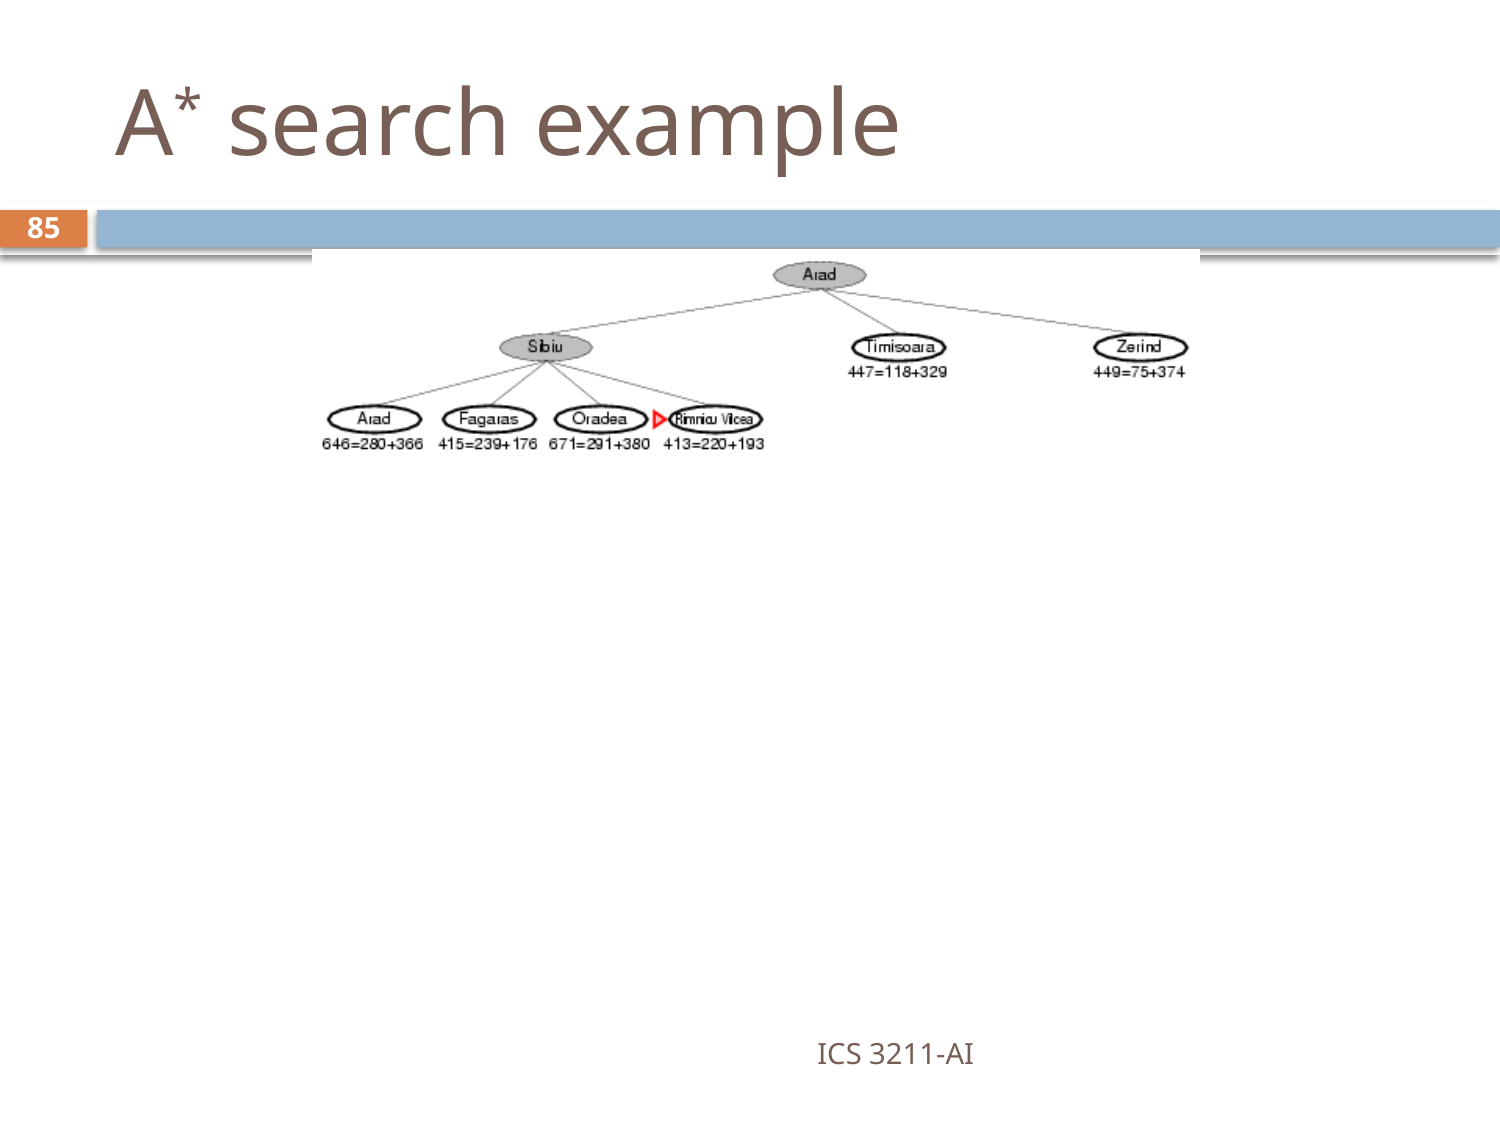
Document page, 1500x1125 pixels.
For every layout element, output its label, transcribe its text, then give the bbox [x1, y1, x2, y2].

footer ICS 3211-AI [99, 1024, 990, 1085]
picture [312, 249, 1201, 615]
slide_number 85 [0, 208, 88, 249]
title A* search example [100, 37, 1438, 200]
